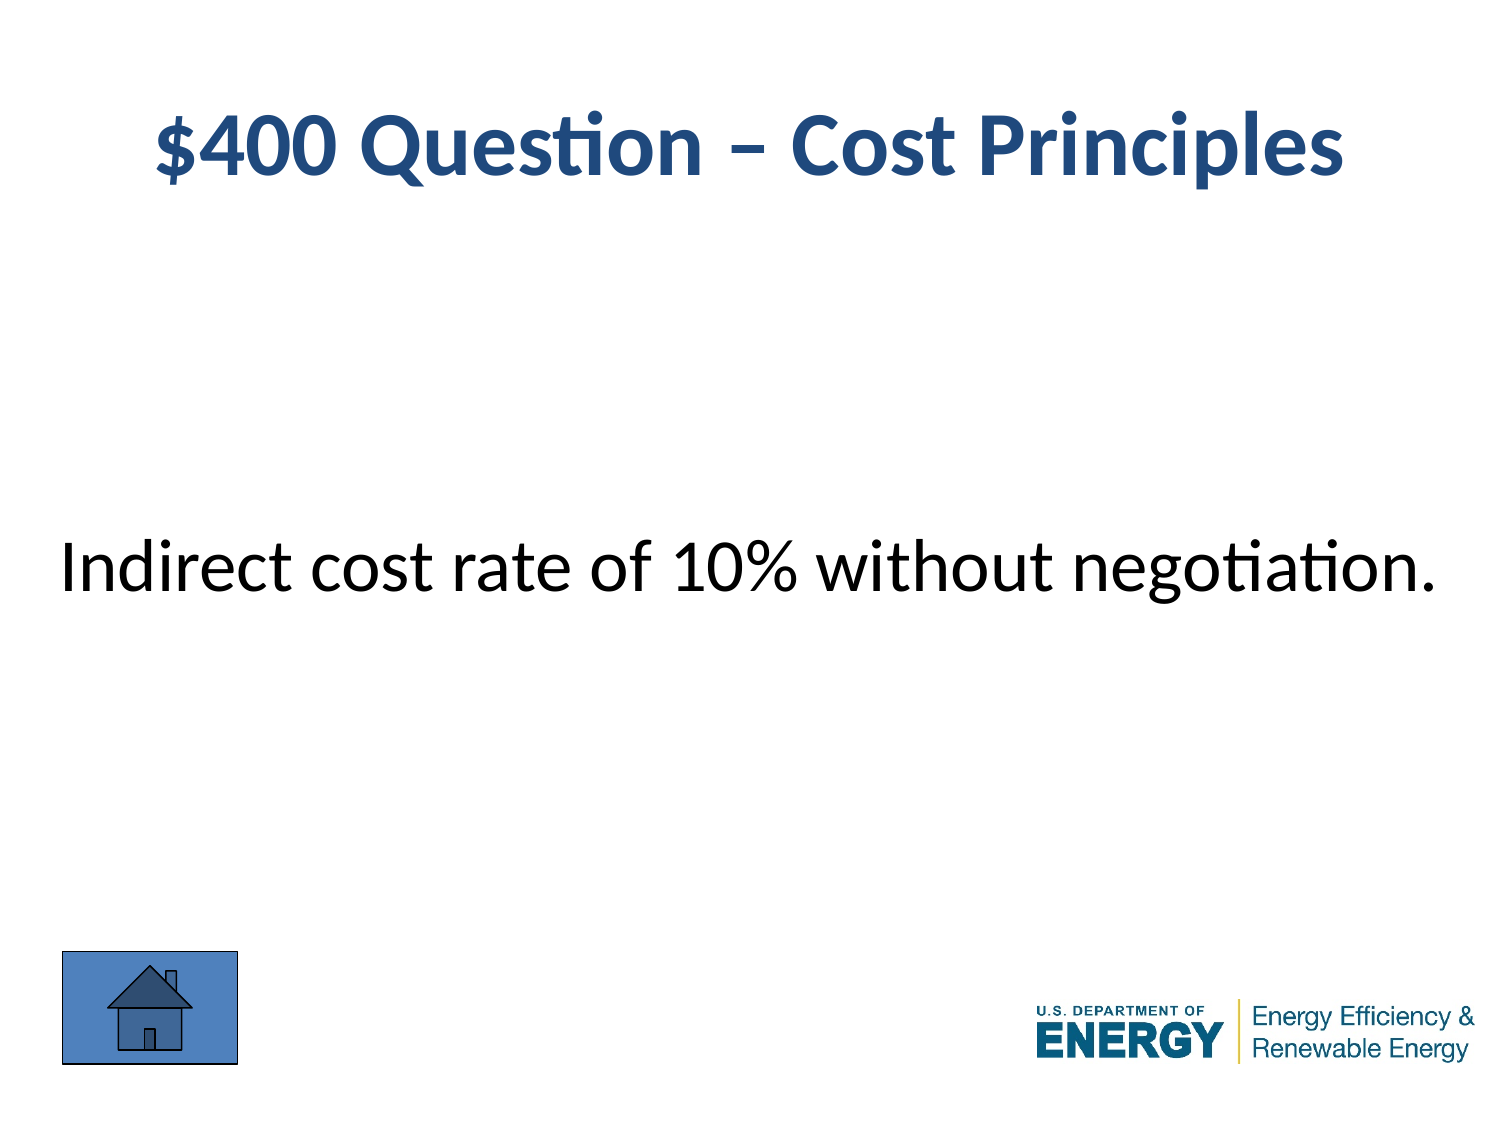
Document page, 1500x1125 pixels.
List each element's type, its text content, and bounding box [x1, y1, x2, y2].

picture [1037, 999, 1475, 1064]
text_box Indirect cost rate of 10% without negotiation. [44, 509, 1456, 615]
title $400 Question – Cost Principles [75, 45, 1425, 233]
